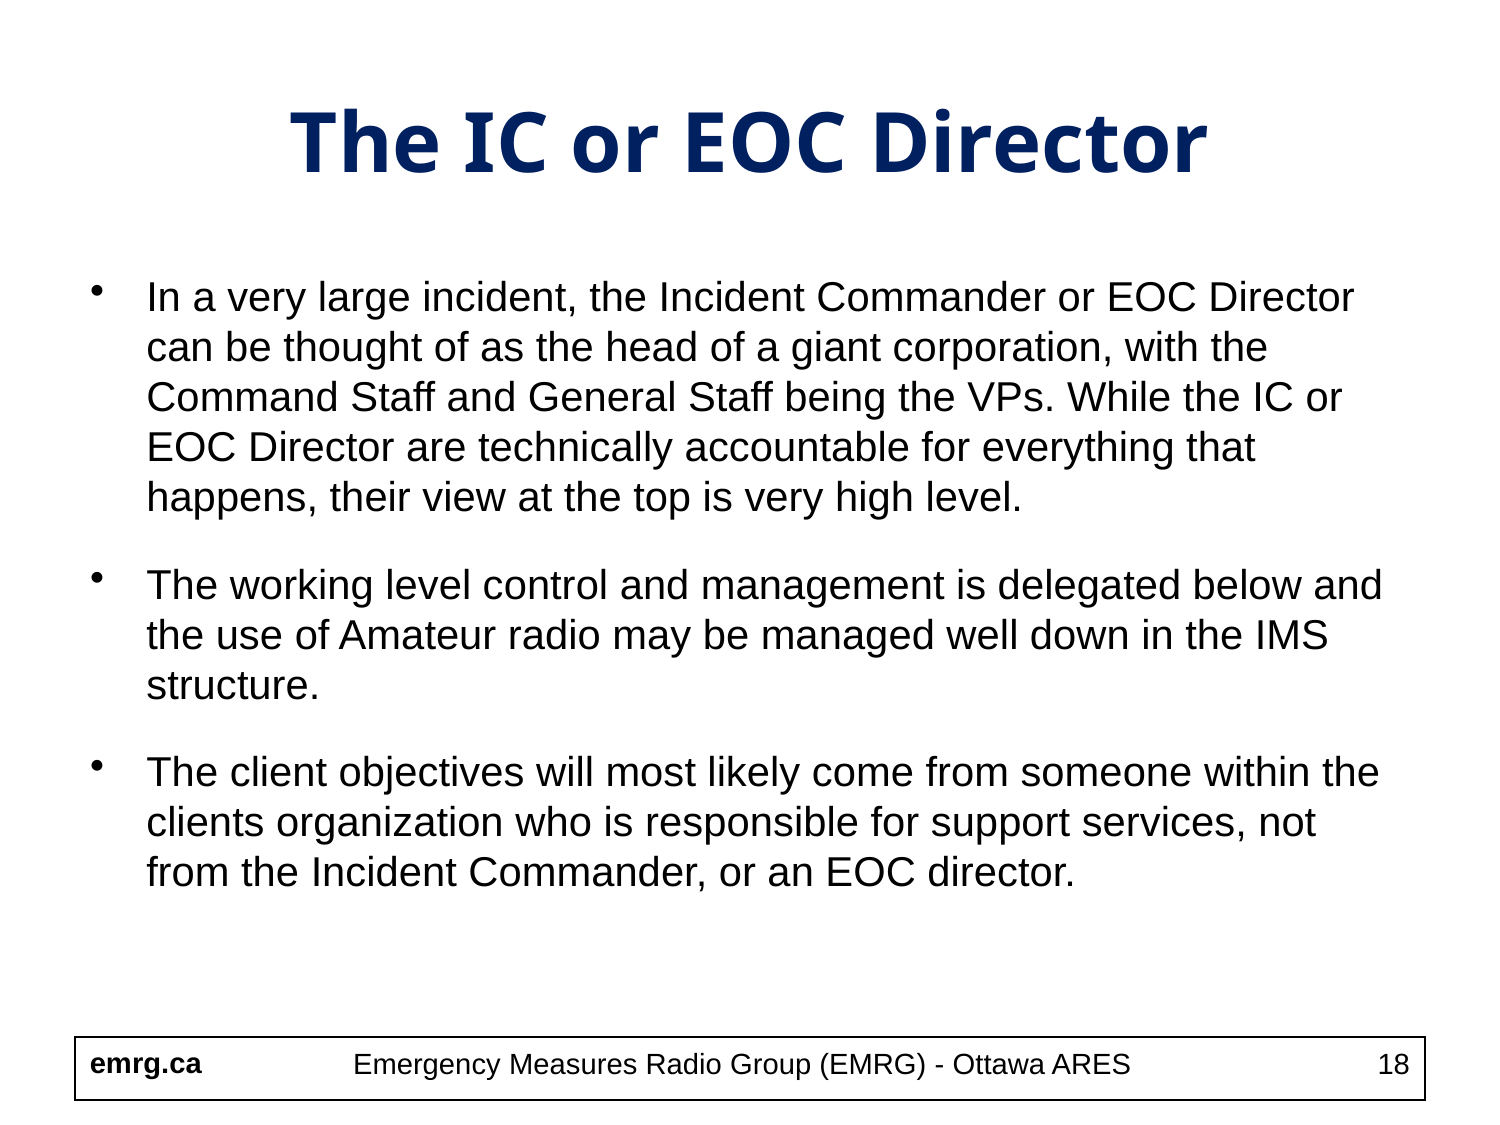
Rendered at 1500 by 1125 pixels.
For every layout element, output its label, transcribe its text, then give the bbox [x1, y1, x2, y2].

list In a very large incident, the Incident Commander or EOC Director can be thought of as the head of a giant corporation, with the Command Staff and General Staff being the VPs. While the IC or EOC Director are technically accountable for everything that happens, their view at the top is very high level. The working level control and management is delegated below and the use of Amateur radio may be managed well down in the IMS structure. The client objectives will most likely come from someone within the clients organization who is responsible for support services, not from the Incident Commander, or an EOC director. [74, 262, 1426, 1006]
footer Emergency Measures Radio Group (EMRG) - Ottawa ARES [247, 1037, 1238, 1103]
slide_number 18 [1245, 1037, 1426, 1103]
title The IC or EOC Director [74, 44, 1426, 233]
